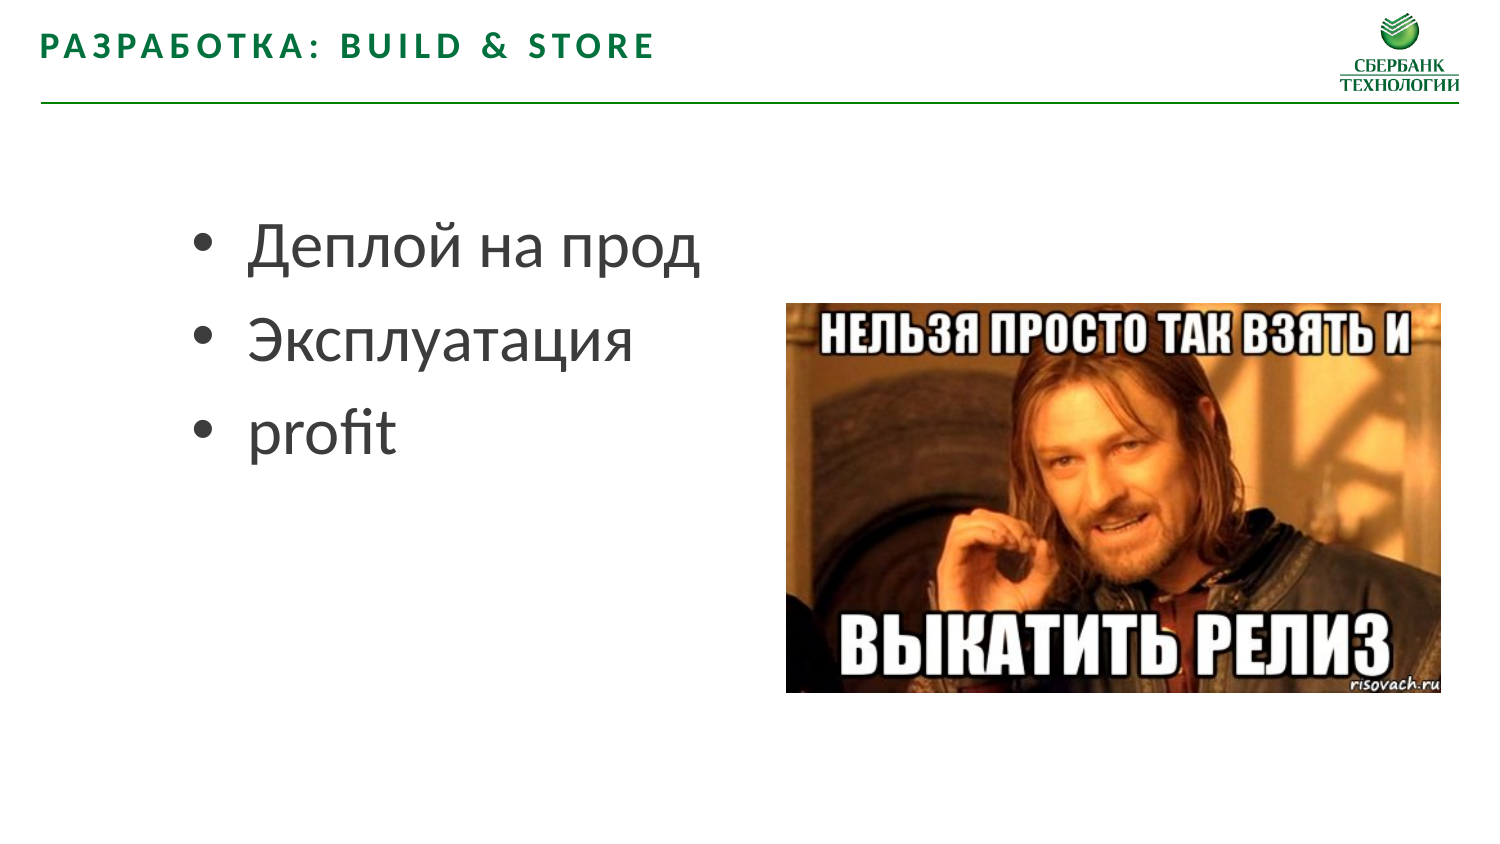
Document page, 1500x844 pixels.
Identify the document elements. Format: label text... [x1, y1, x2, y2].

picture [1340, 13, 1459, 91]
list Разработка: build & store [39, 13, 1115, 121]
text_box Деплой на прод Эксплуатация profit [176, 193, 1048, 836]
picture [785, 302, 1442, 694]
